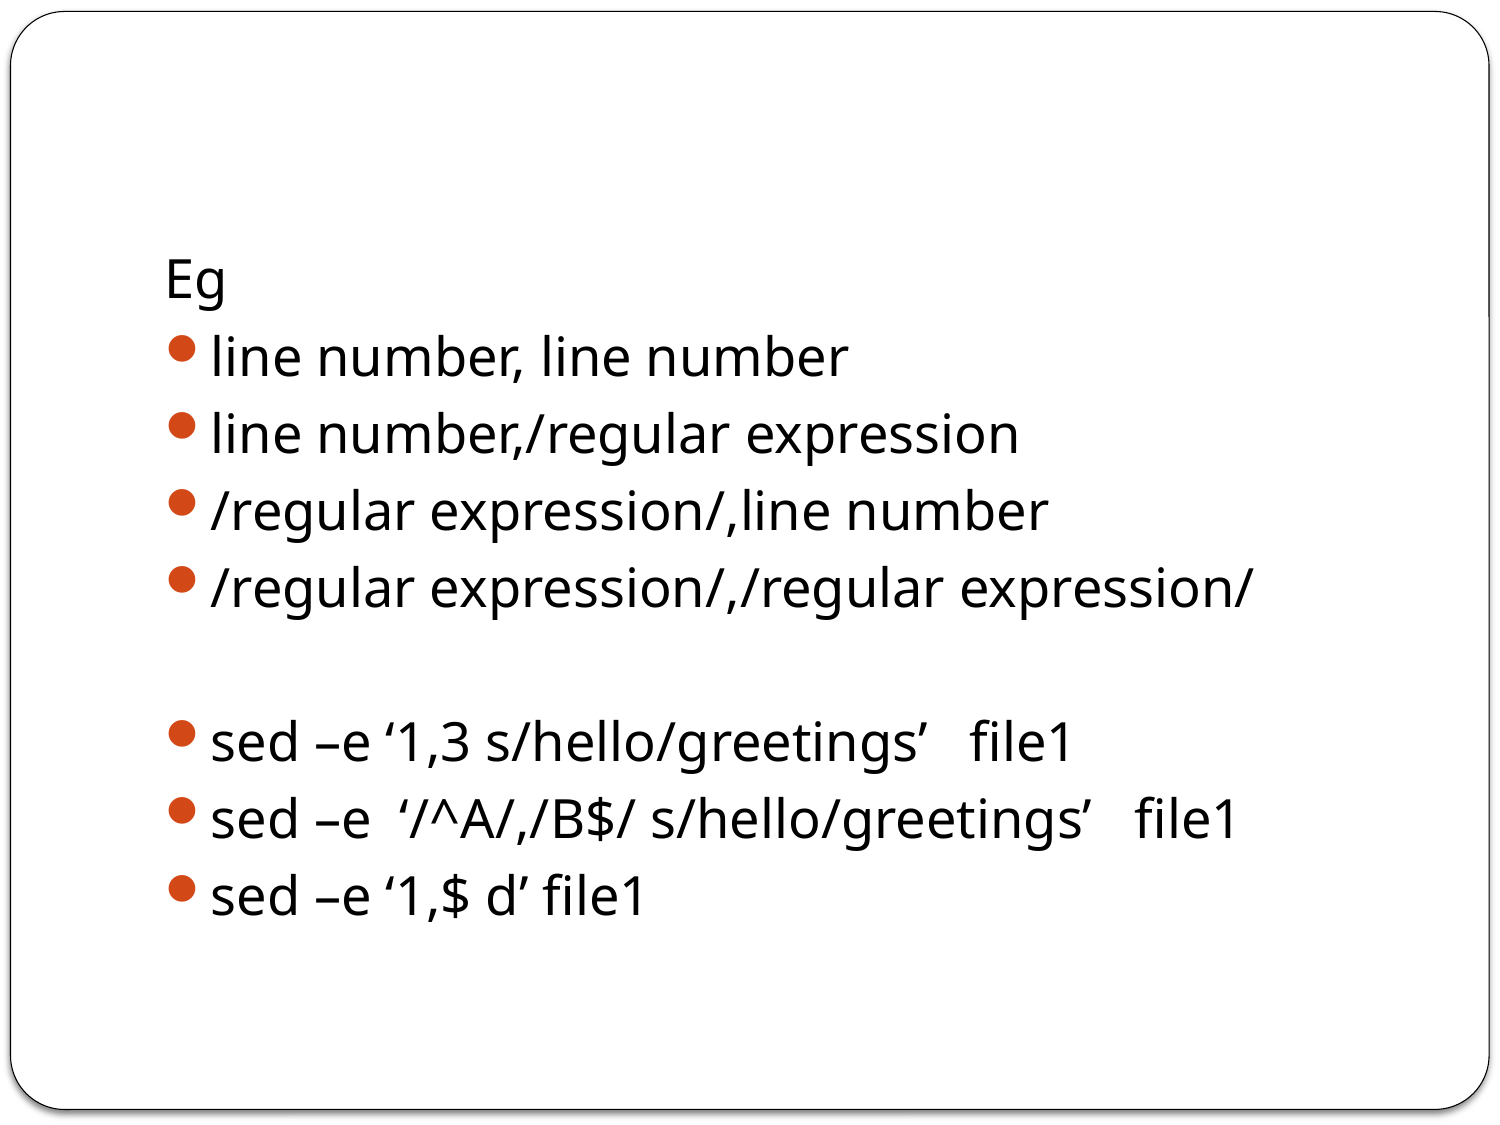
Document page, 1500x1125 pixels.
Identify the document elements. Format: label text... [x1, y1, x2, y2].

list Eg line number, line number line number,/regular expression /regular expression/,line number /regular expression/,/regular expression/ sed –e ‘1,3 s/hello/greetings’ file1 sed –e ‘/^A/,/B$/ s/hello/greetings’ file1 sed –e ‘1,$ d’ file1 [150, 237, 1425, 988]
